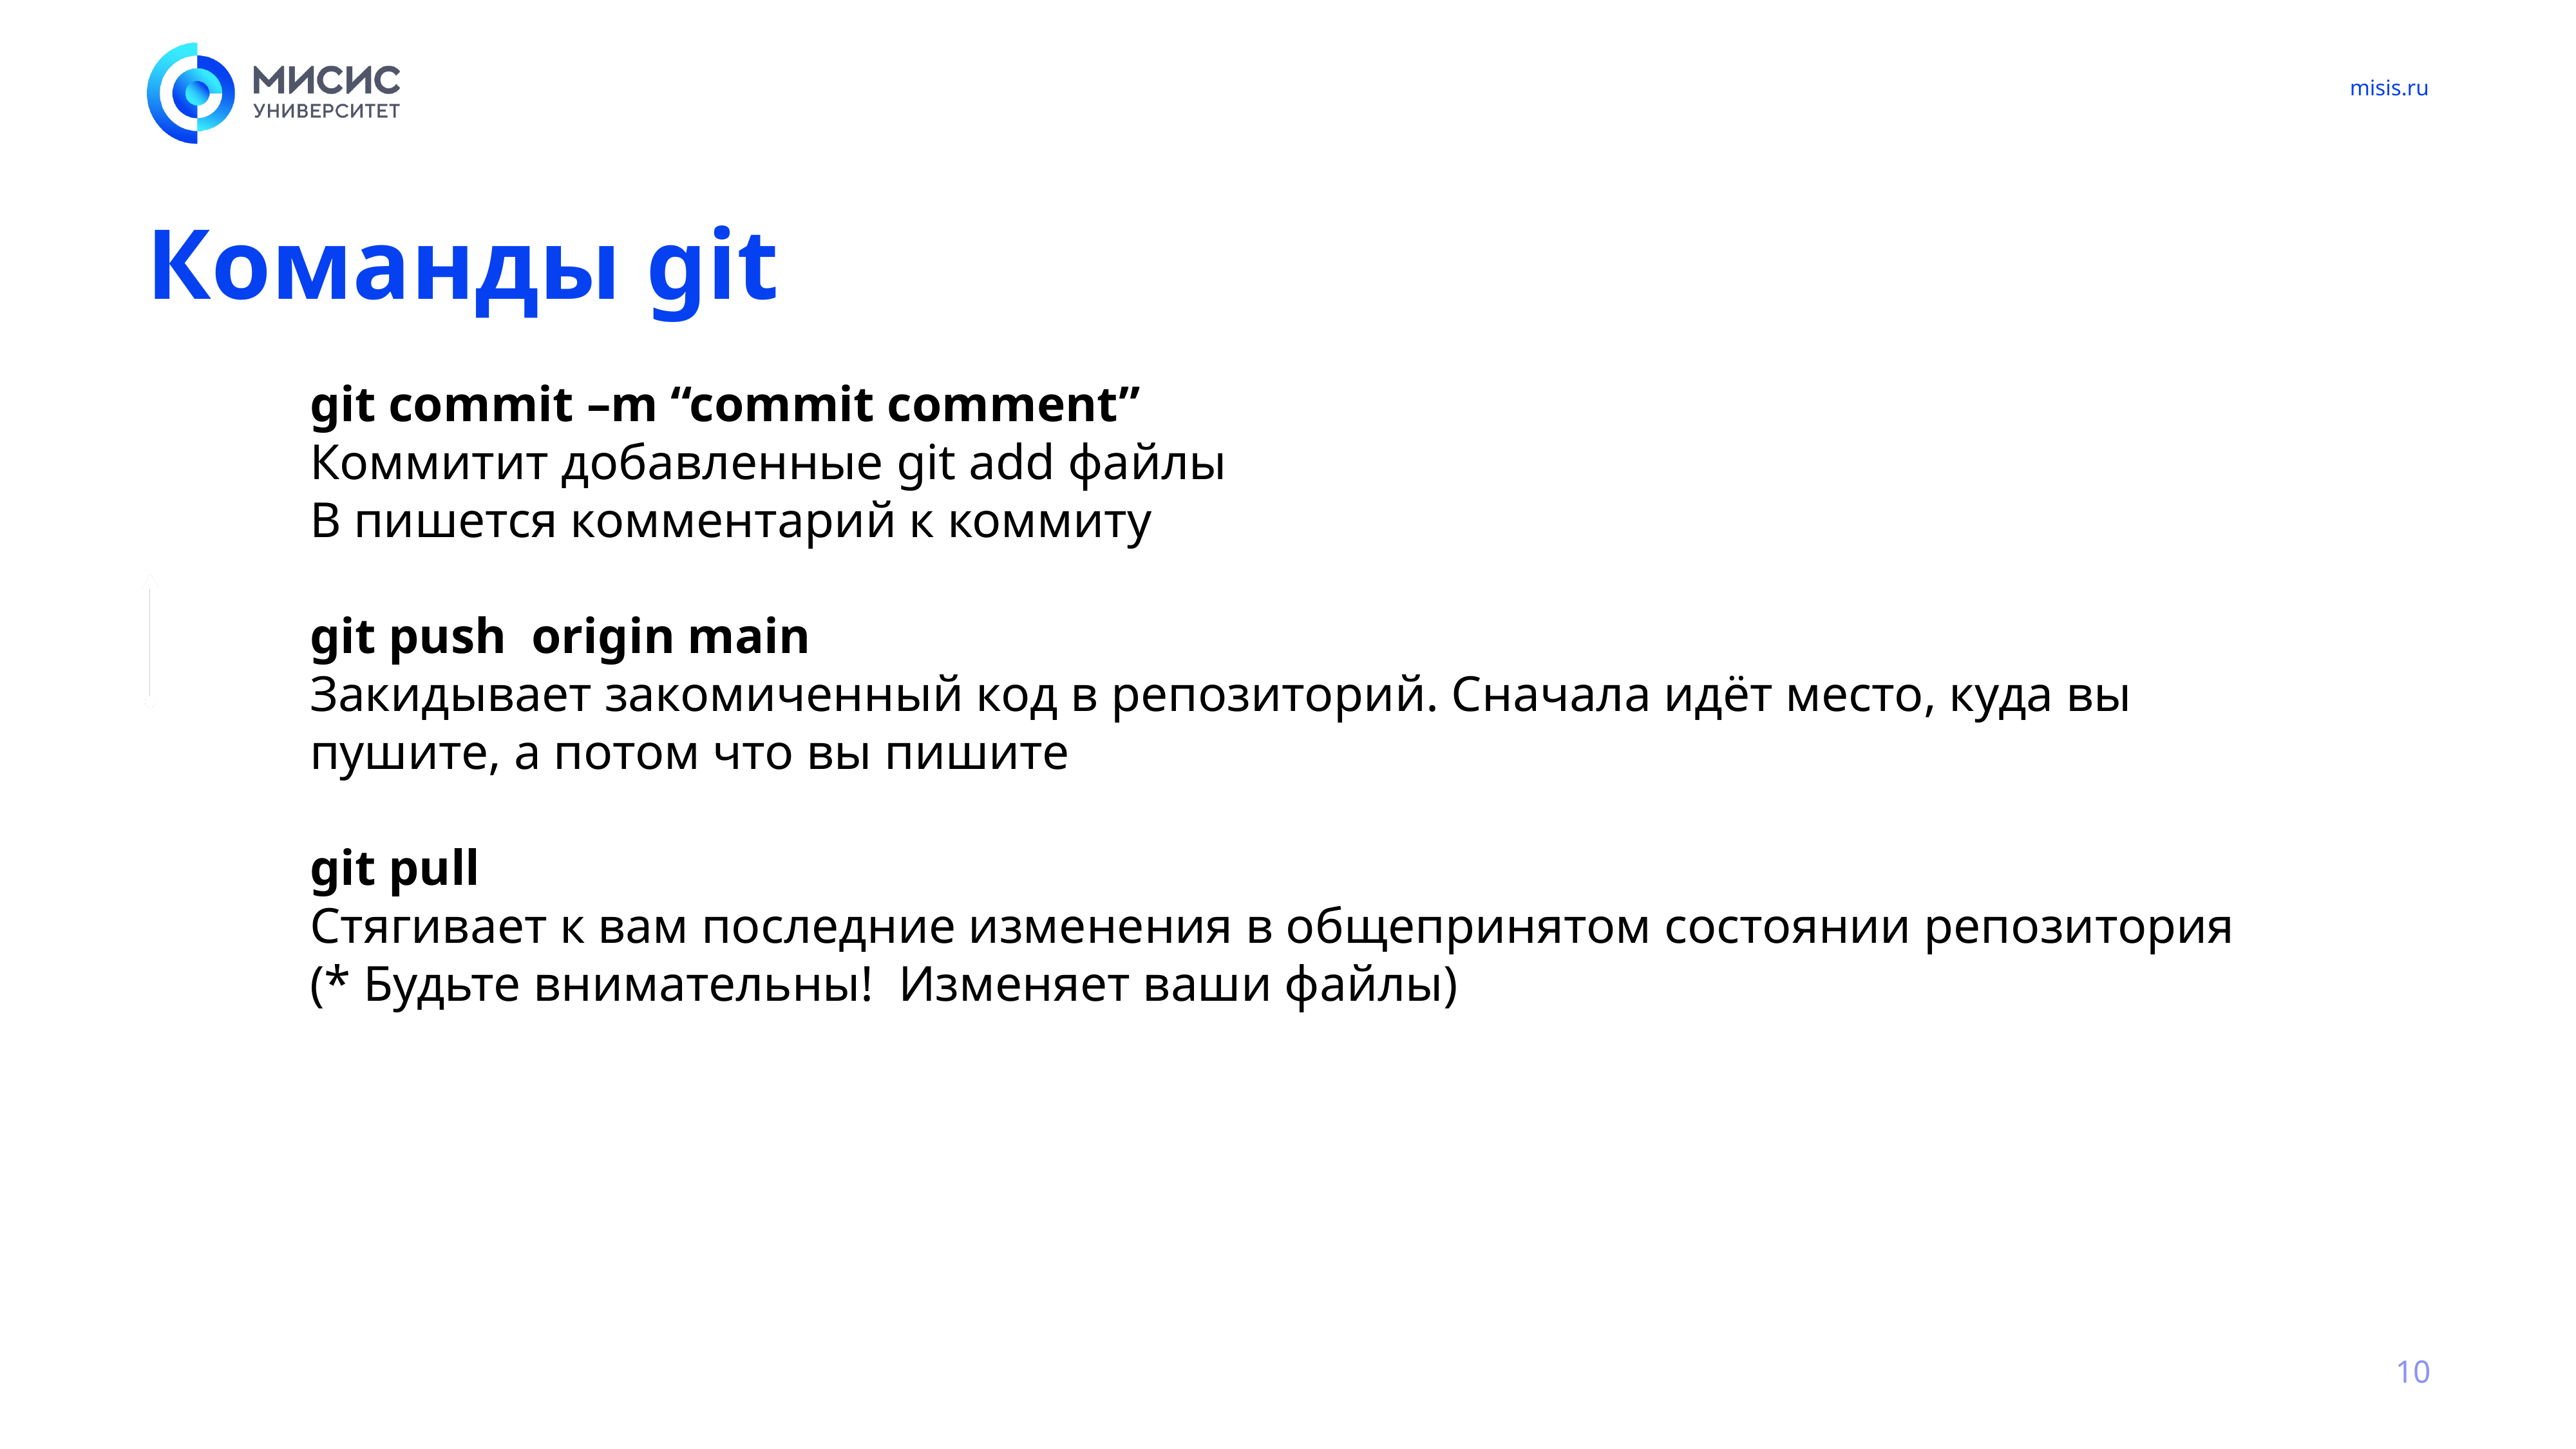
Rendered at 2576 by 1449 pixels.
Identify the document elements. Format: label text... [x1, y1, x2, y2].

picture [141, 573, 158, 707]
picture [147, 42, 401, 144]
list git commit –m “commit comment” Коммитит добавленные git add файлы В пишется комментарий к коммиту git push origin main Закидывает закомиченный код в репозиторий. Сначала идёт место, куда вы пушите, а потом что вы пишите git pull Стягивает к вам последние изменения в общепринятом состоянии репозитория (* Будьте внимательны! Изменяет ваши файлы) [300, 368, 2276, 1226]
title Команды git [137, 223, 1394, 341]
slide_number 10 [2092, 1334, 2441, 1412]
